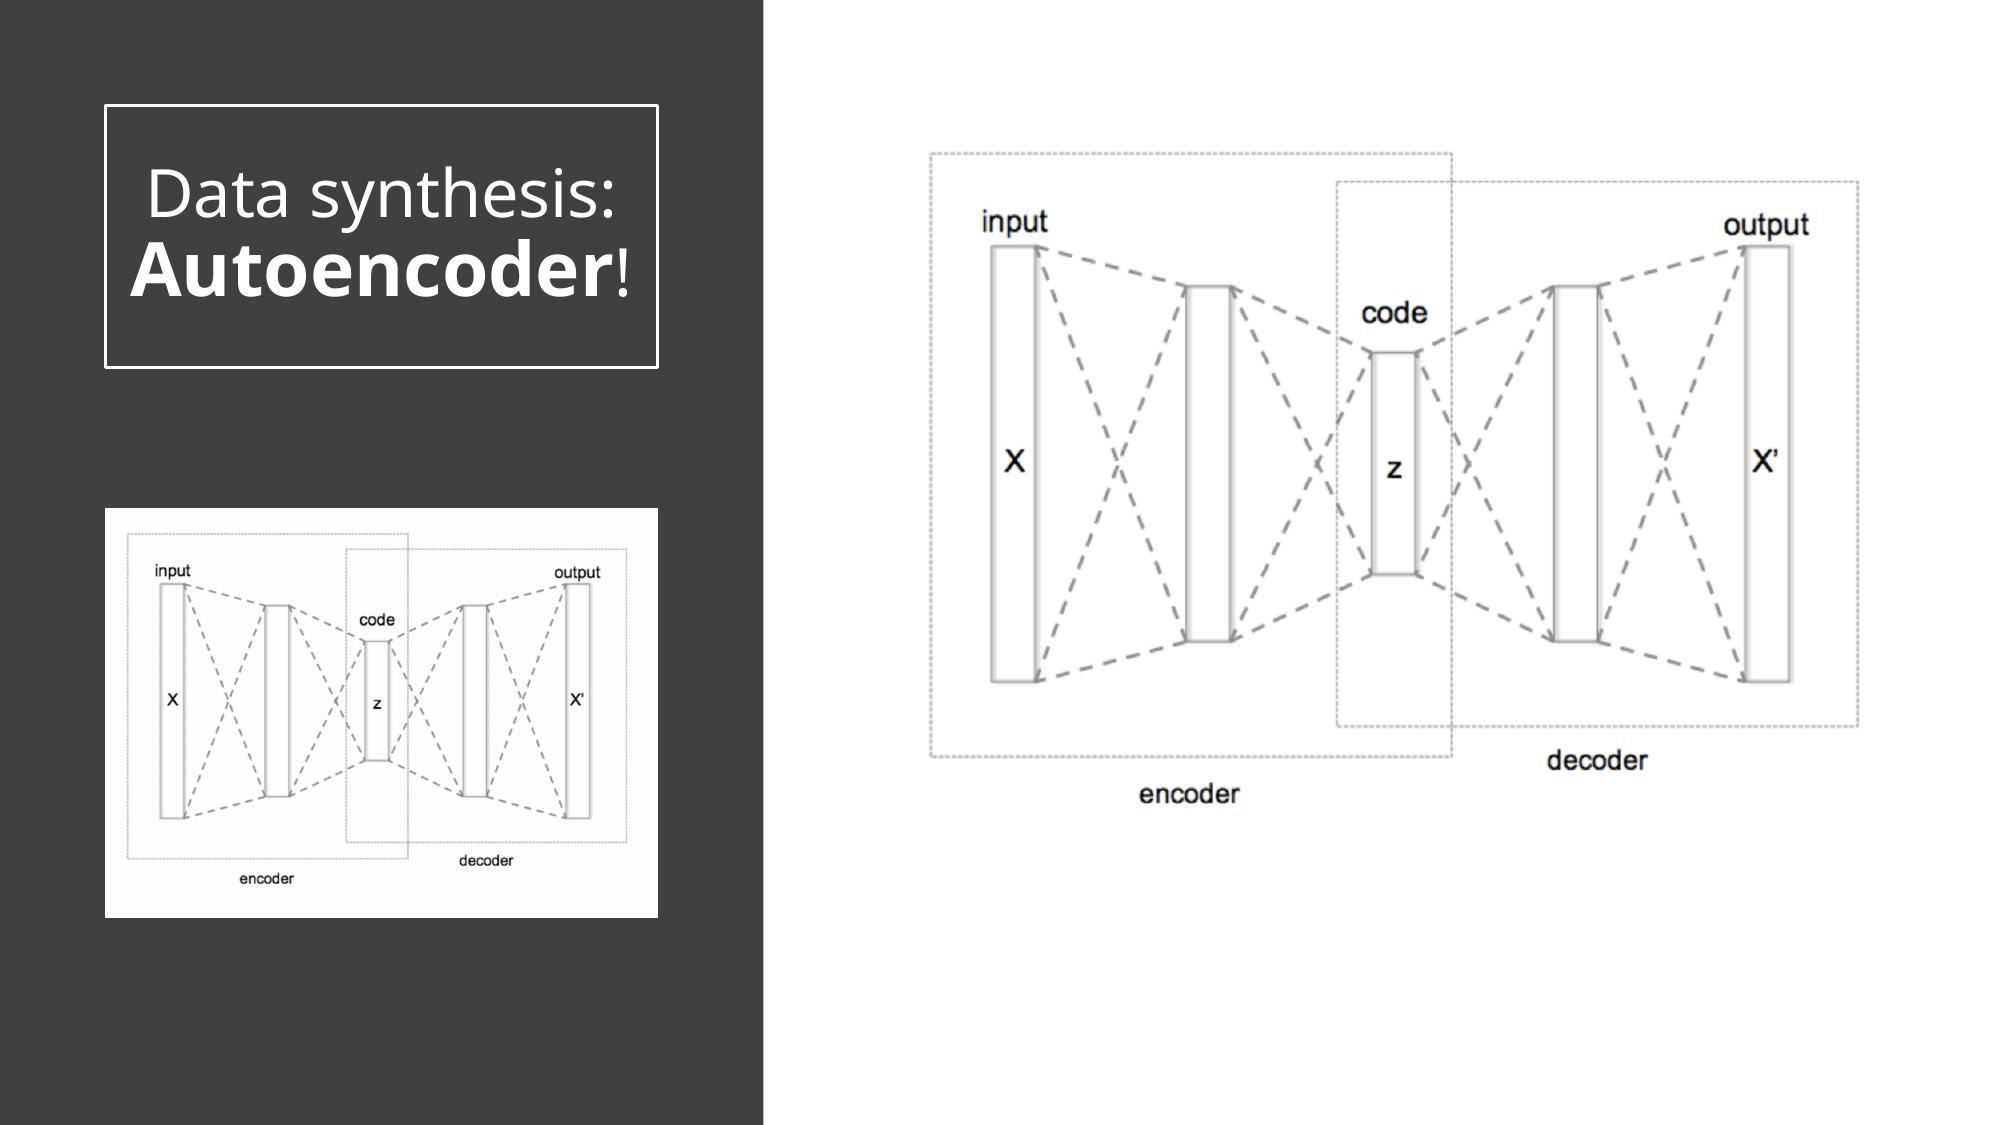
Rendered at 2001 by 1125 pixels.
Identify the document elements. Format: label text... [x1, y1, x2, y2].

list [105, 508, 658, 918]
picture [889, 105, 1916, 867]
text_box [0, 0, 764, 1125]
title Data synthesis: Autoencoder! [105, 105, 658, 368]
